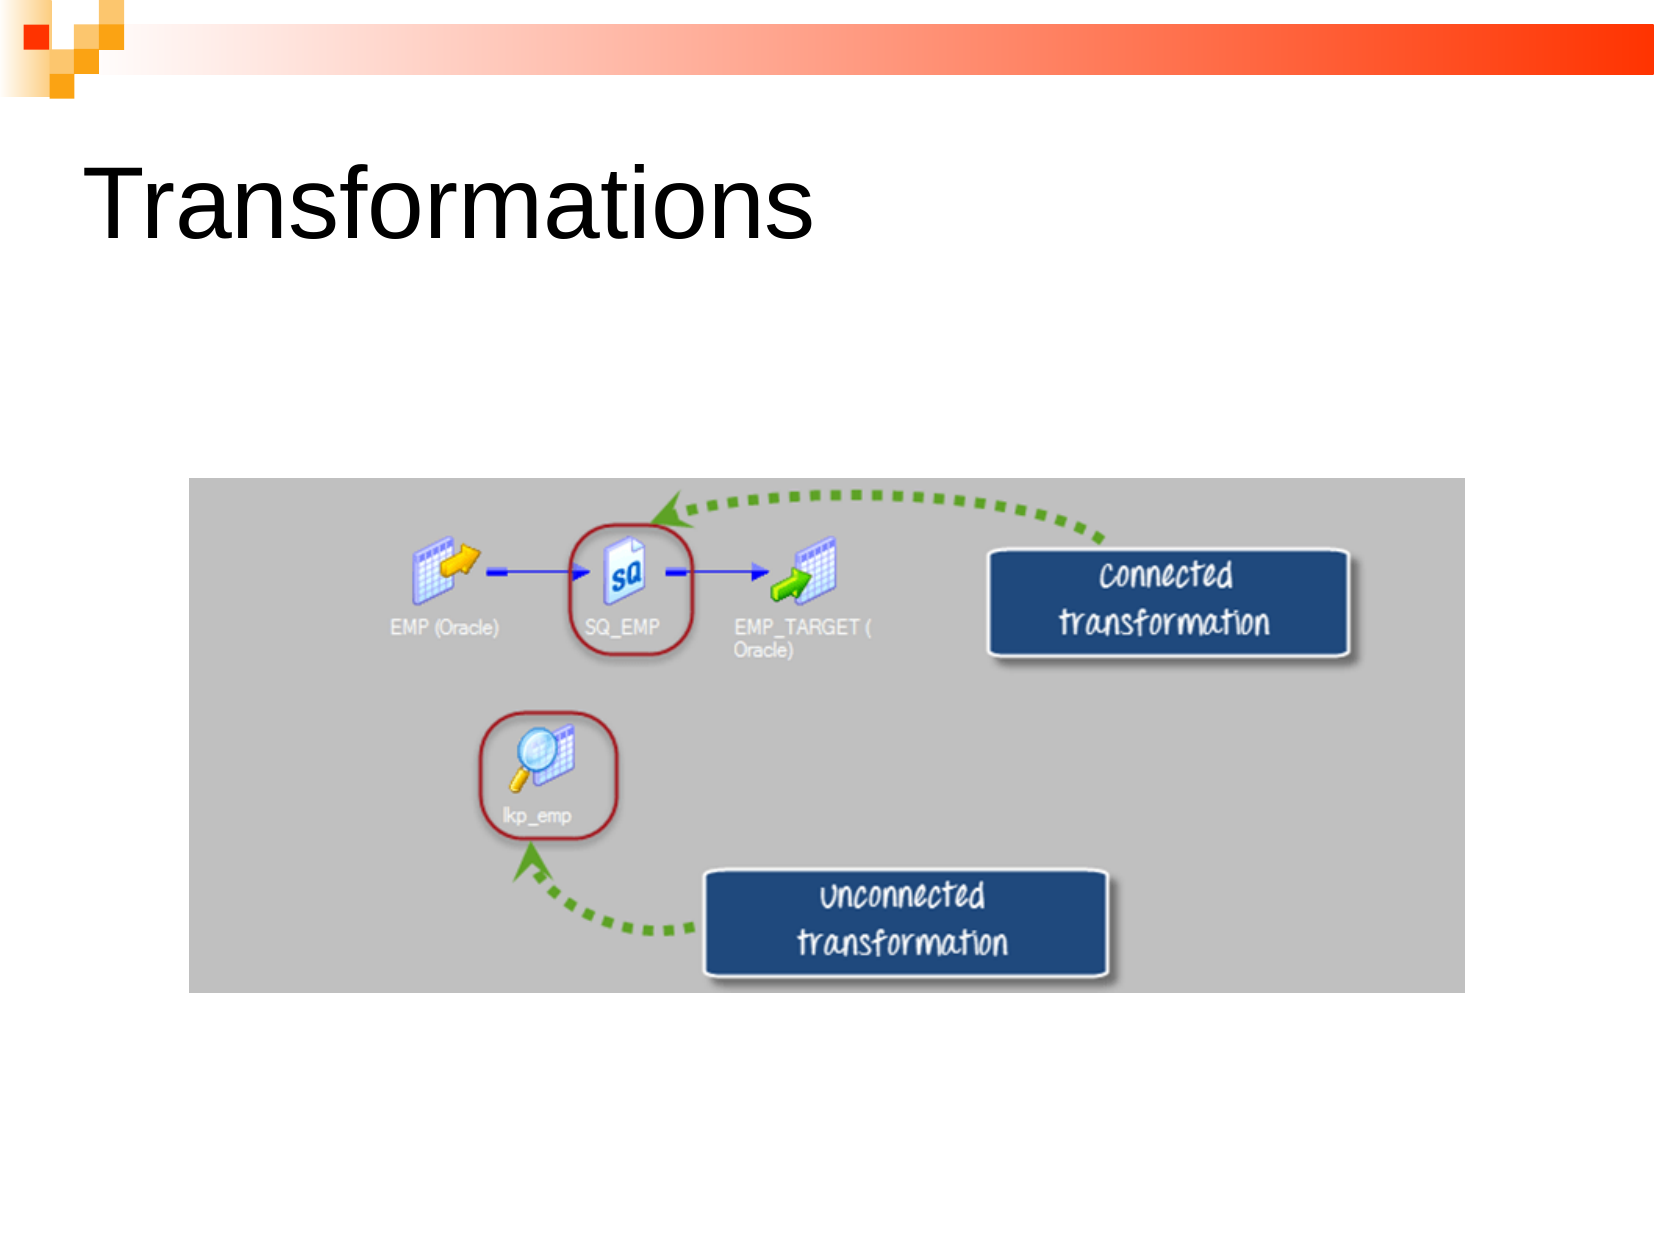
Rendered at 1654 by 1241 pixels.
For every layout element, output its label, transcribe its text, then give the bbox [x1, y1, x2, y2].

title Transformations [82, 82, 1571, 331]
picture [188, 478, 1465, 993]
